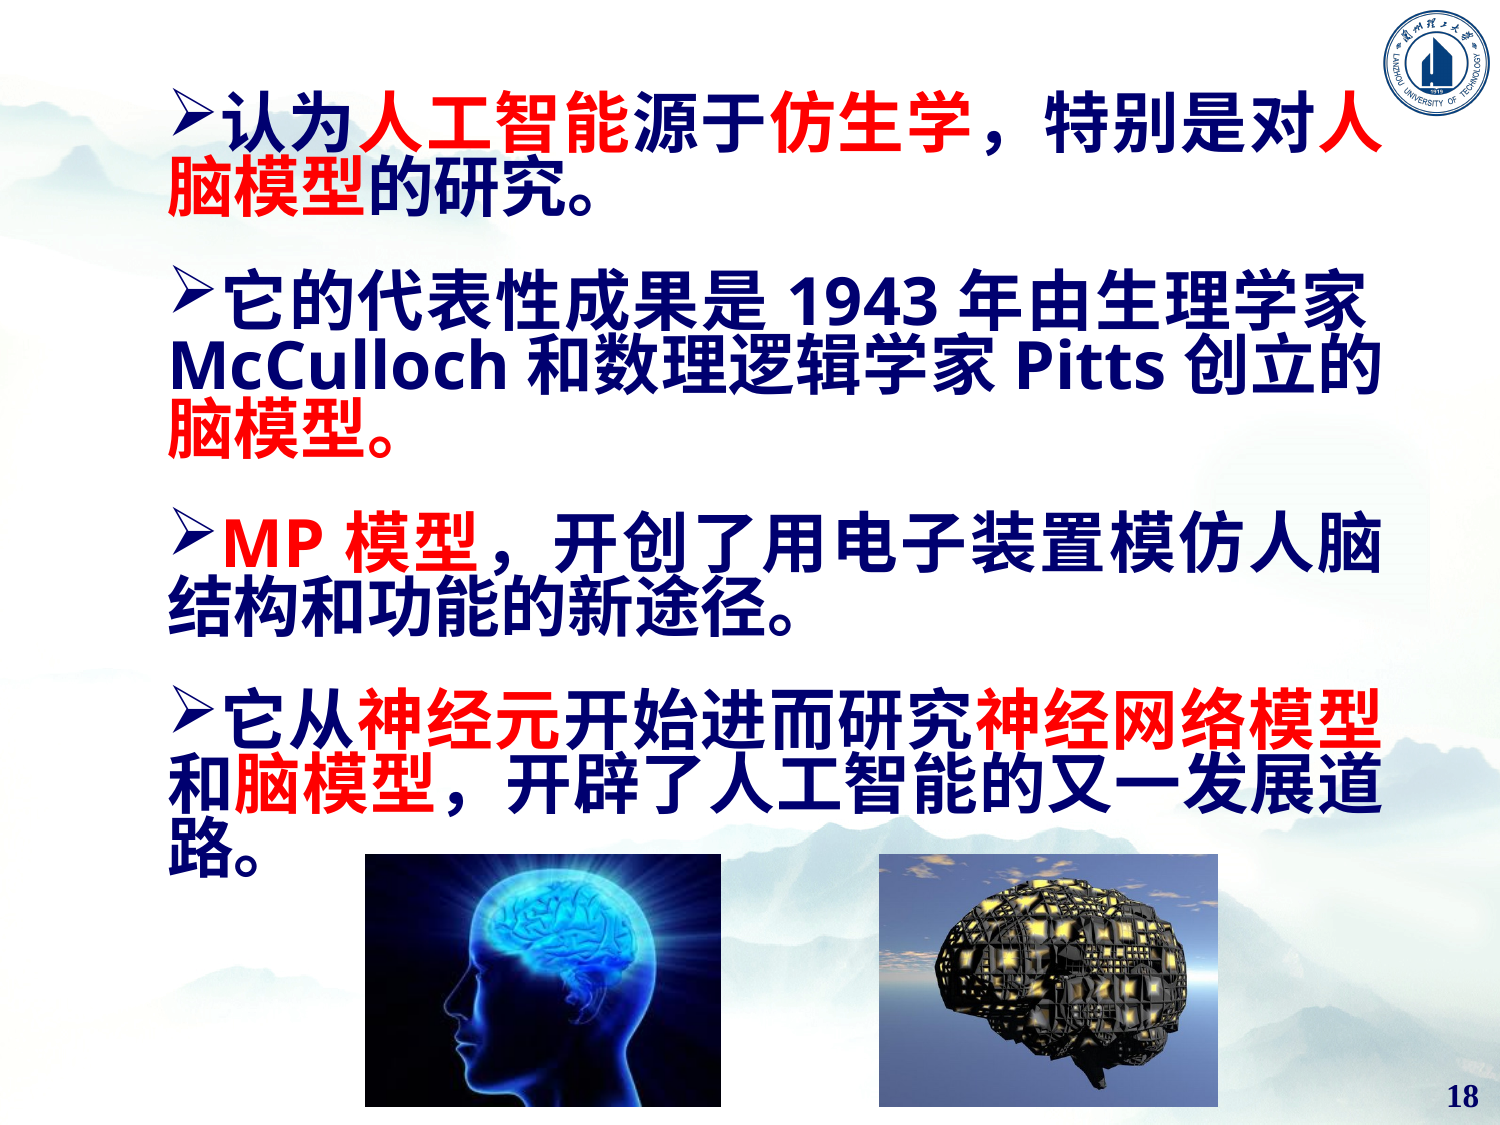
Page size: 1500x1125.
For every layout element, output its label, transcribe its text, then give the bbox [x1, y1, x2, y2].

list 认为人工智能源于仿生学，特别是对人脑模型的研究。 它的代表性成果是1943年由生理学家McCulloch和数理逻辑学家Pitts创立的脑模型。 MP模型，开创了用电子装置模仿人脑结构和功能的新途径。 它从神经元开始进而研究神经网络模型和脑模型，开辟了人工智能的又一发展道路。 [95, 88, 1400, 823]
picture [0, 0, 1500, 1125]
slide_number 18 [1181, 1066, 1495, 1125]
